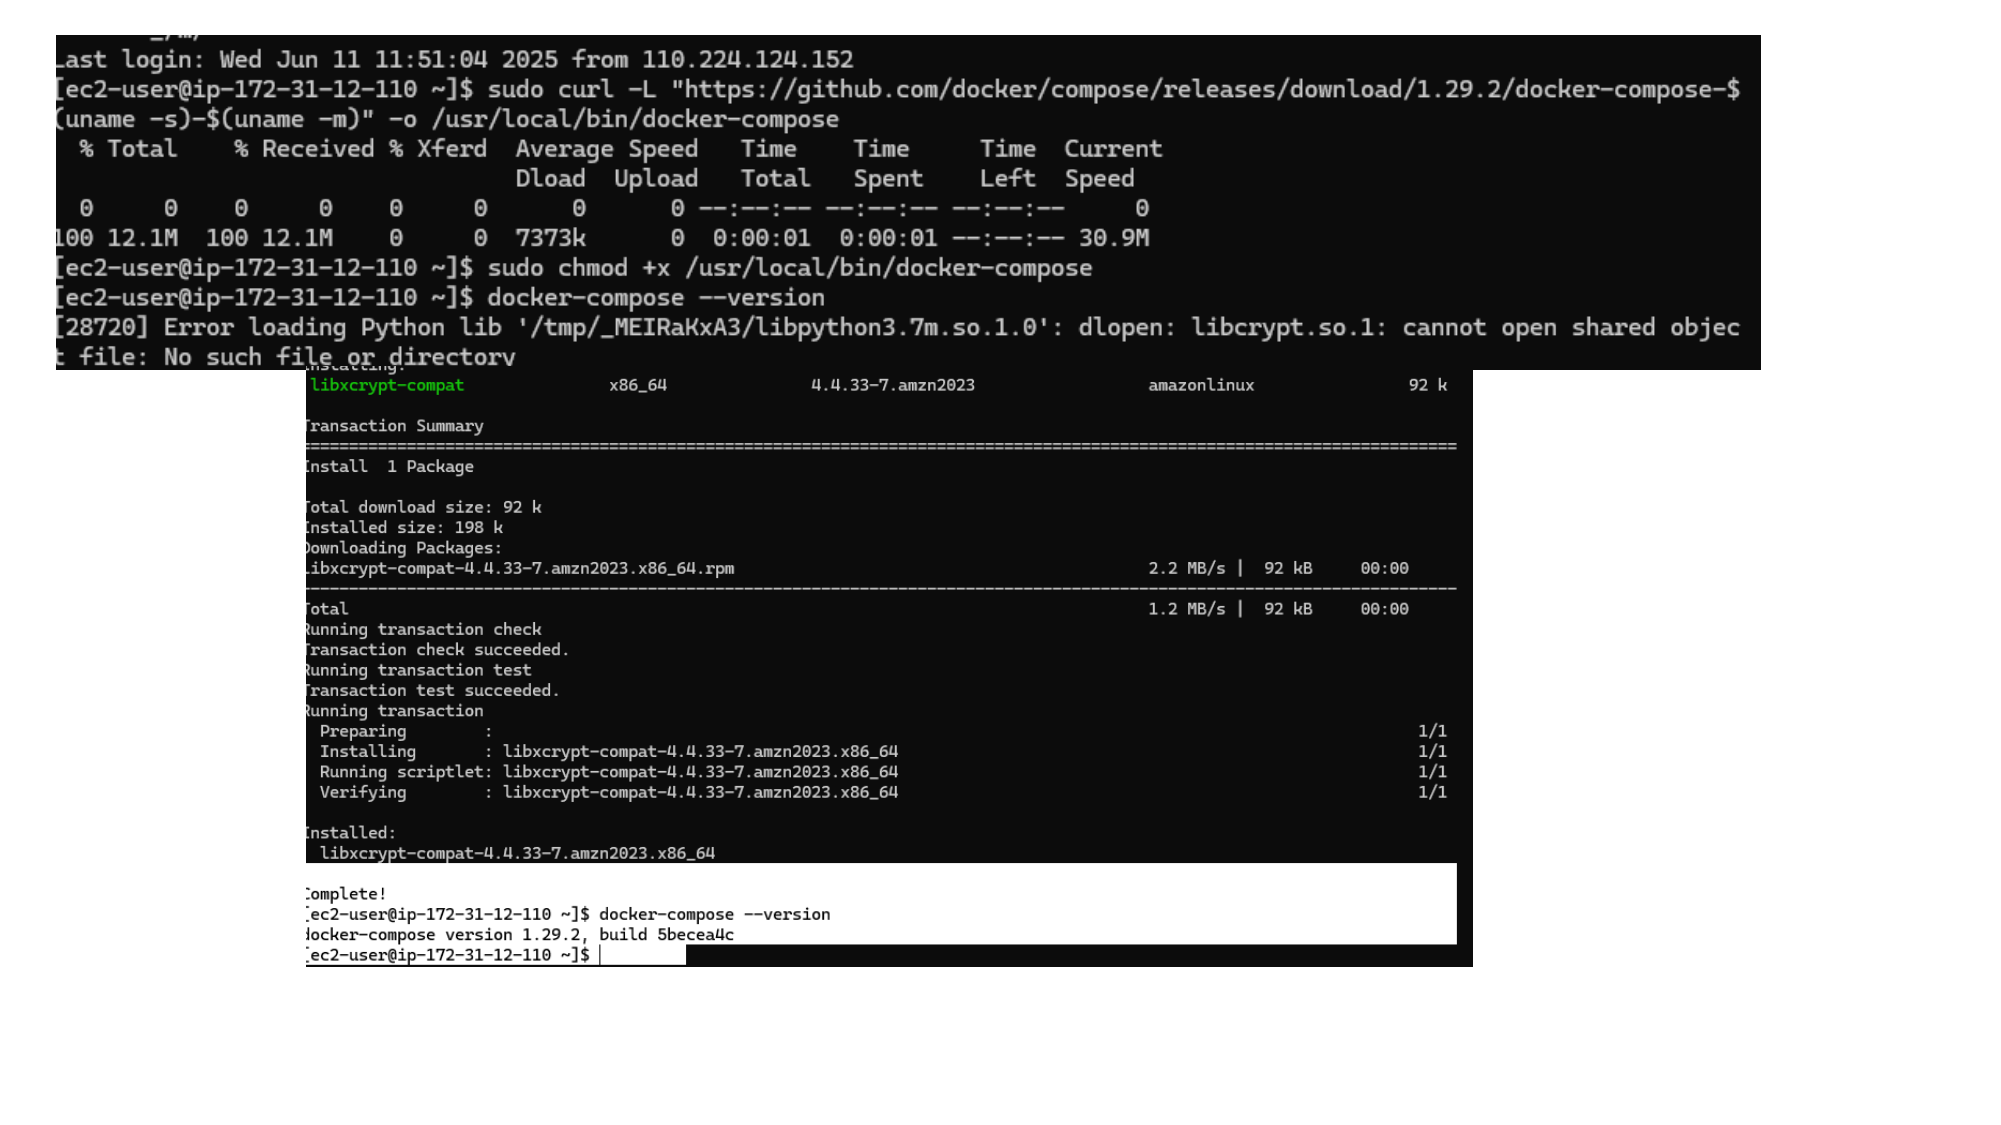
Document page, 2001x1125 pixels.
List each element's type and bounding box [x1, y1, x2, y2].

picture [56, 35, 1761, 967]
